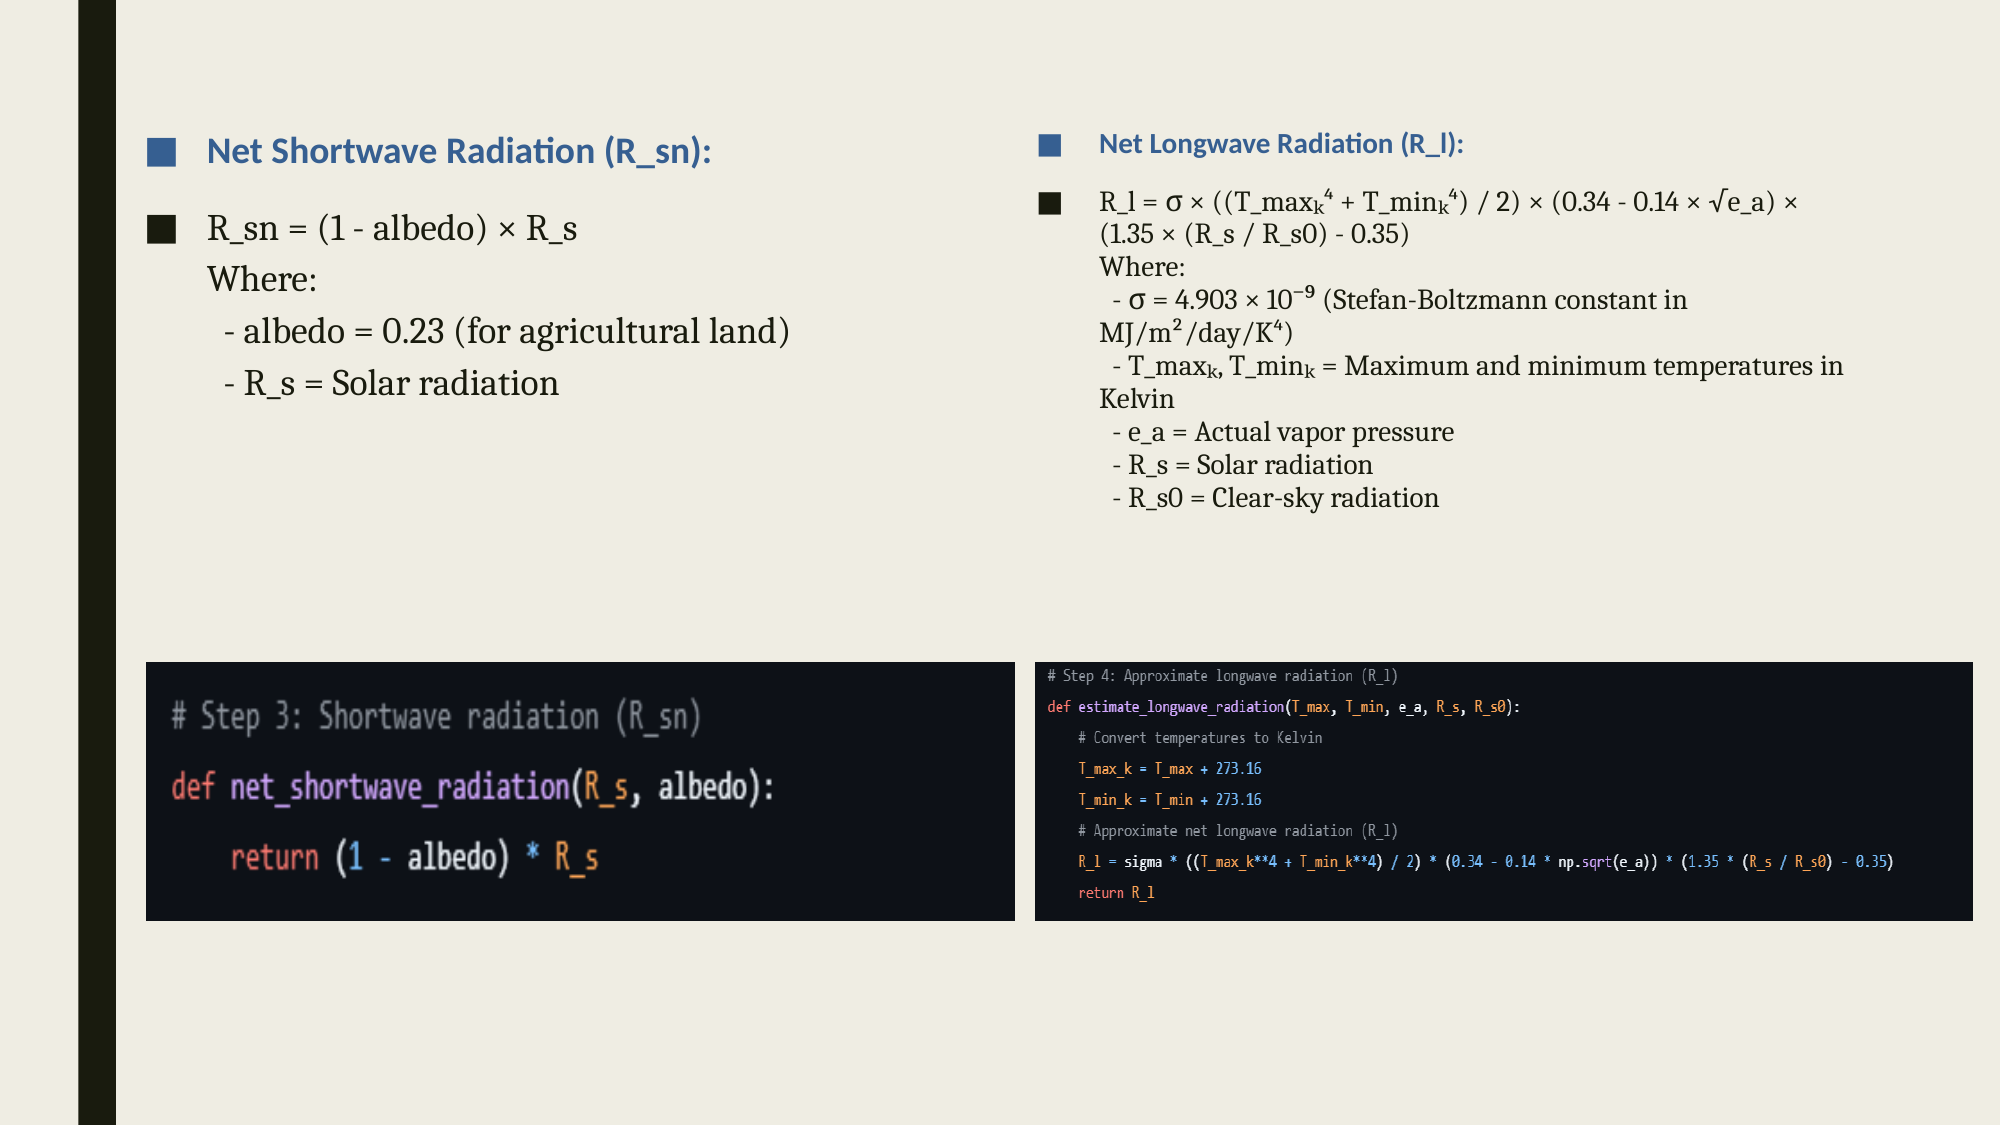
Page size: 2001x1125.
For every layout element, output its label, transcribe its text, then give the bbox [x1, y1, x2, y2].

list Net Shortwave Radiation (R_sn): R_sn = (1 - albedo) × R_s Where: - albedo = 0.23 (for agricultural land) - R_s = Solar radiation [128, 111, 979, 826]
picture [146, 662, 1015, 921]
picture [1034, 662, 1973, 921]
list Net Longwave Radiation (R_l): R_l = σ × ((T_maxₖ⁴ + T_minₖ⁴) / 2) × (0.34 - 0.14 × √e_a) × (1.35 × (R_s / R_s0) - 0.35) Where: - σ = 4.903 × 10⁻⁹ (Stefan-Boltzmann constant in MJ/m²/day/K⁴) - T_maxₖ, T_minₖ = Maximum and minimum temperatures in Kelvin - e_a = Actual vapor pressure - R_s = Solar radiation - R_s0 = Clear-sky radiation [1021, 111, 1872, 826]
